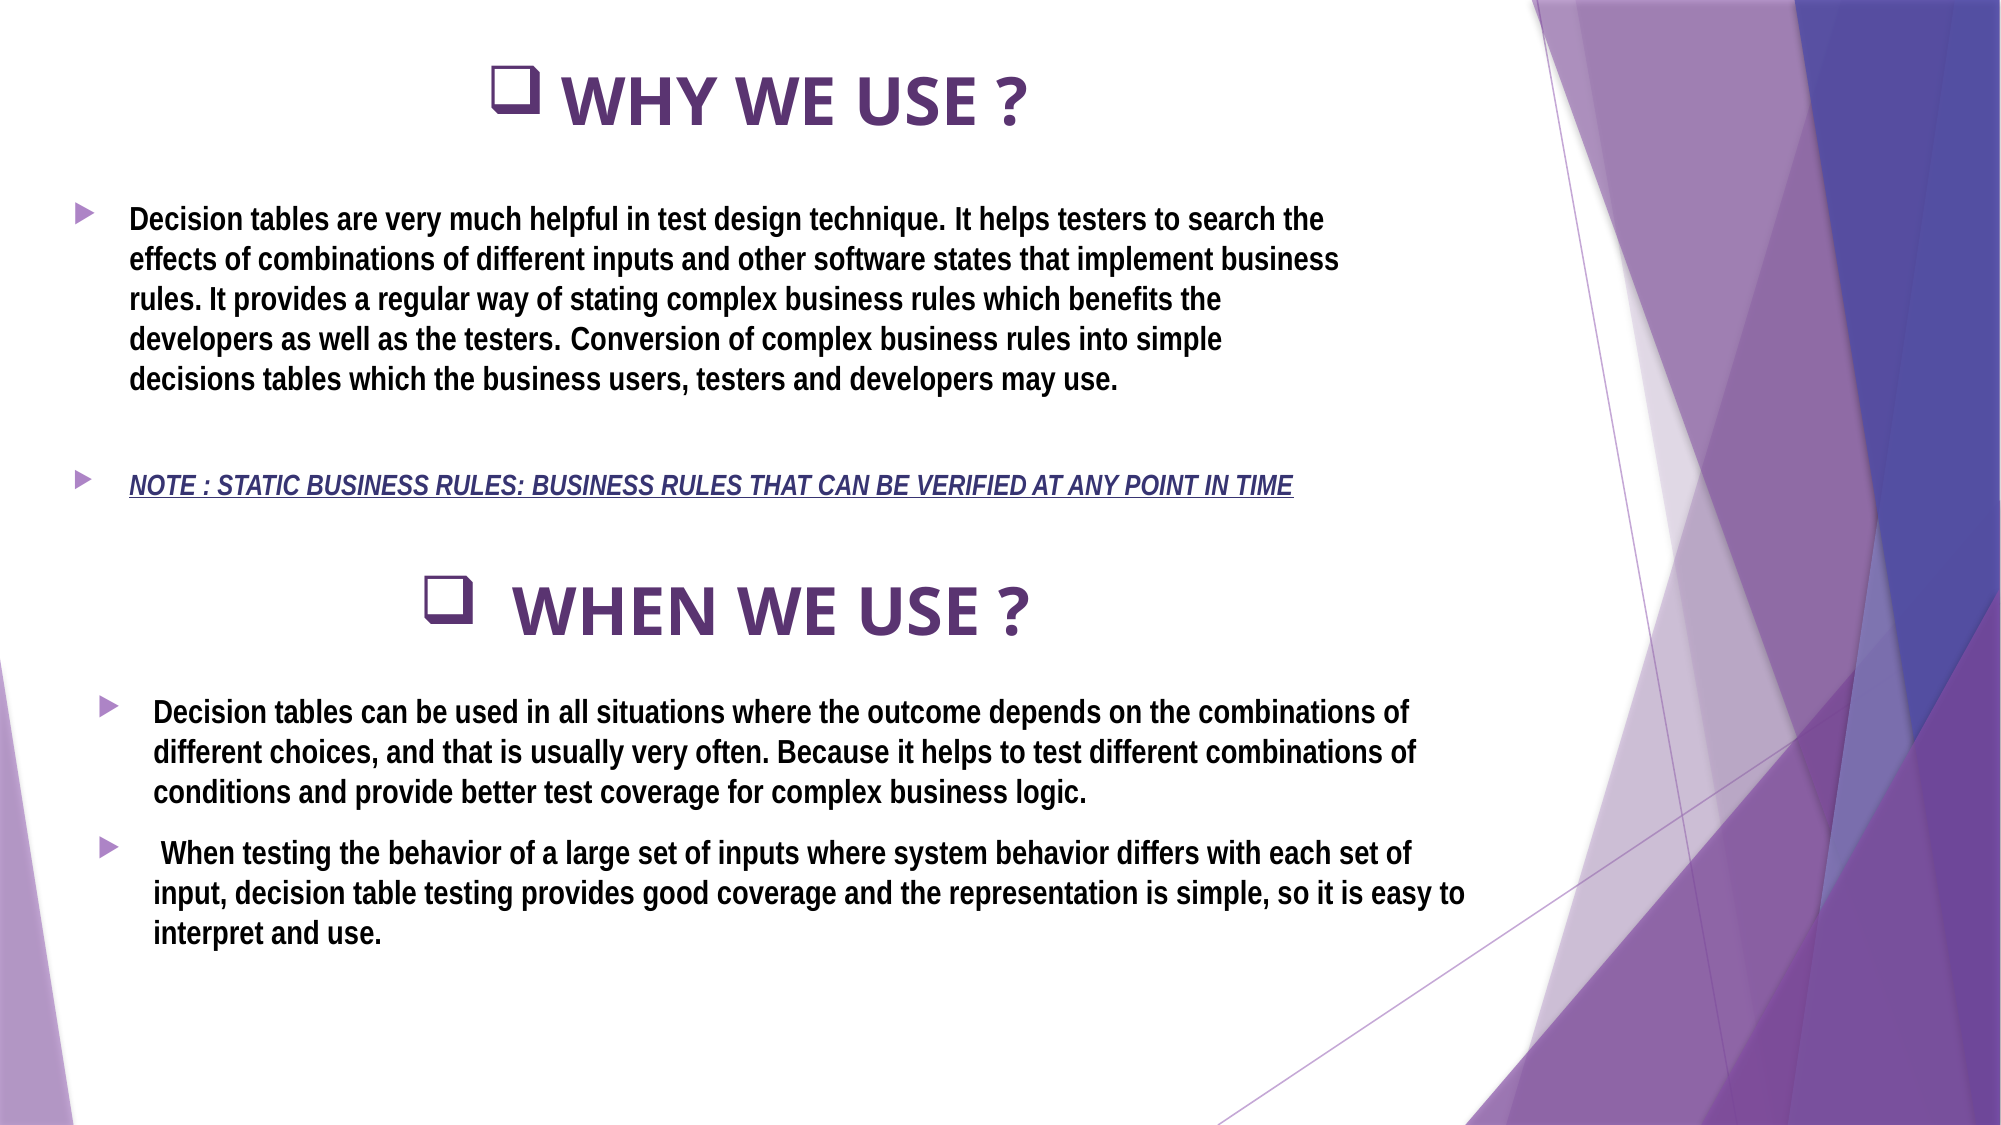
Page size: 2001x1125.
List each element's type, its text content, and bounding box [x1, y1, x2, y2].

title WHEN WE USE ? [404, 561, 1171, 682]
text_box WHY WE USE ? [374, 50, 1141, 173]
text_box NOTE : STATIC BUSINESS RULES: BUSINESS RULES THAT CAN BE VERIFIED AT ANY POINT IN TIME [57, 402, 1366, 484]
text_box Decision tables are very much helpful in test design technique. It helps testers to search the effects of combinations of different inputs and other software states that implement business rules. It provides a regular way of stating complex business rules which benefits the developers as well as the testers. Conversion of complex business rules into simple decisions tables which the business users, testers and developers may use. [57, 189, 1366, 402]
list Decision tables can be used in all situations where the outcome depends on the combinations of different choices, and that is usually very often. Because it helps to test different combinations of conditions and provide better test coverage for complex business logic. When testing the behavior of a large set of inputs where system behavior differs with each set of input, decision table testing provides good coverage and the representation is simple, so it is easy to interpret and use. [82, 682, 1493, 901]
